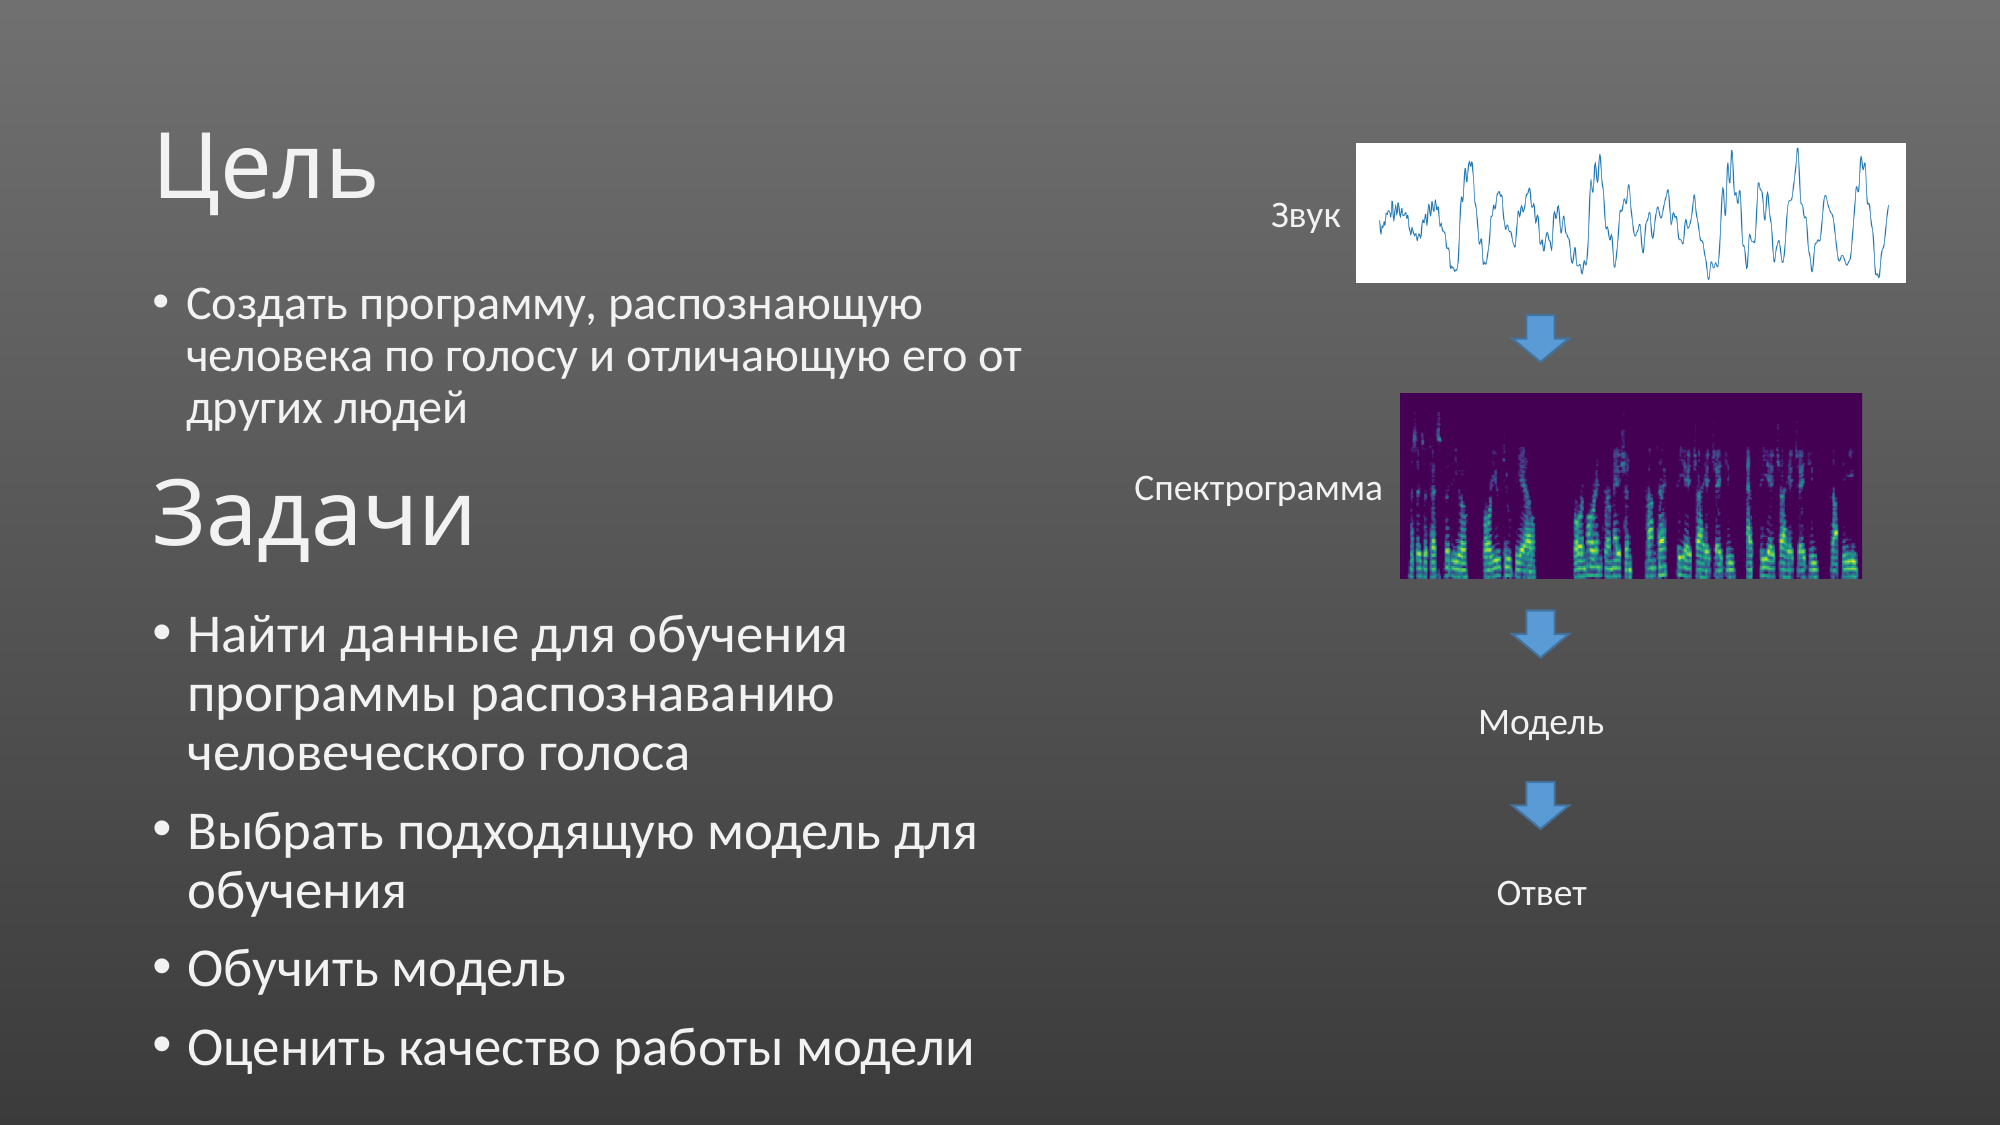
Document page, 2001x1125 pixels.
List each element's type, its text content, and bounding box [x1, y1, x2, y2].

text_box Модель [1463, 689, 1620, 750]
text_box [1509, 313, 1572, 364]
text_box [1509, 609, 1572, 659]
title Цель [137, 59, 1060, 270]
text_box Задачи [137, 434, 1060, 597]
text_box [1509, 780, 1572, 831]
text_box Спектрограмма [1119, 455, 1399, 516]
text_box Ответ [1481, 860, 1602, 921]
picture [1399, 393, 1863, 579]
picture [1356, 143, 1906, 283]
text_box Звук [1256, 182, 1356, 243]
list Создать программу, распознающую человека по голосу и отличающую его от других людей [137, 270, 1060, 434]
text_box Найти данные для обучения программы распознаванию человеческого голоса Выбрать подходящую модель для обучения Обучить модель Оценить качество работы модели [137, 597, 1060, 1086]
